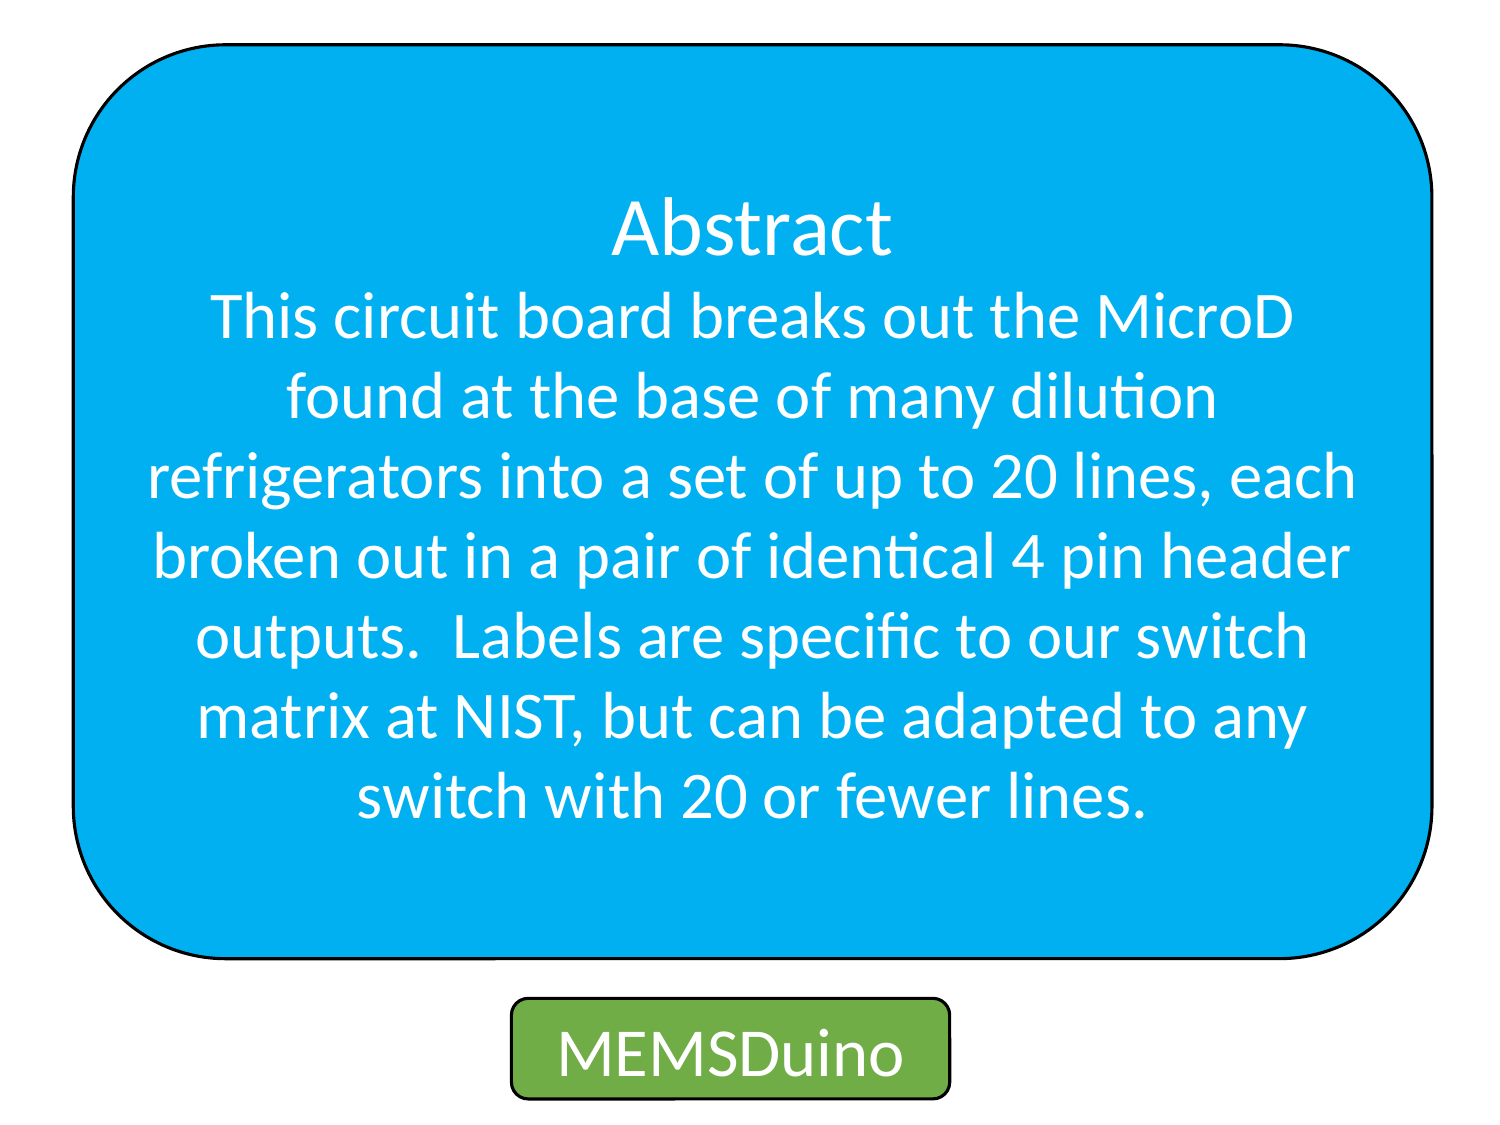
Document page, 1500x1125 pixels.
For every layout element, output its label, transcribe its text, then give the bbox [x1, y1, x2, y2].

text_box MEMSDuino [509, 996, 952, 1101]
text_box Abstract This circuit board breaks out the MicroD found at the base of many dilution refrigerators into a set of up to 20 lines, each broken out in a pair of identical 4 pin header outputs. Labels are specific to our switch matrix at NIST, but can be adapted to any switch with 20 or fewer lines. [71, 43, 1434, 961]
